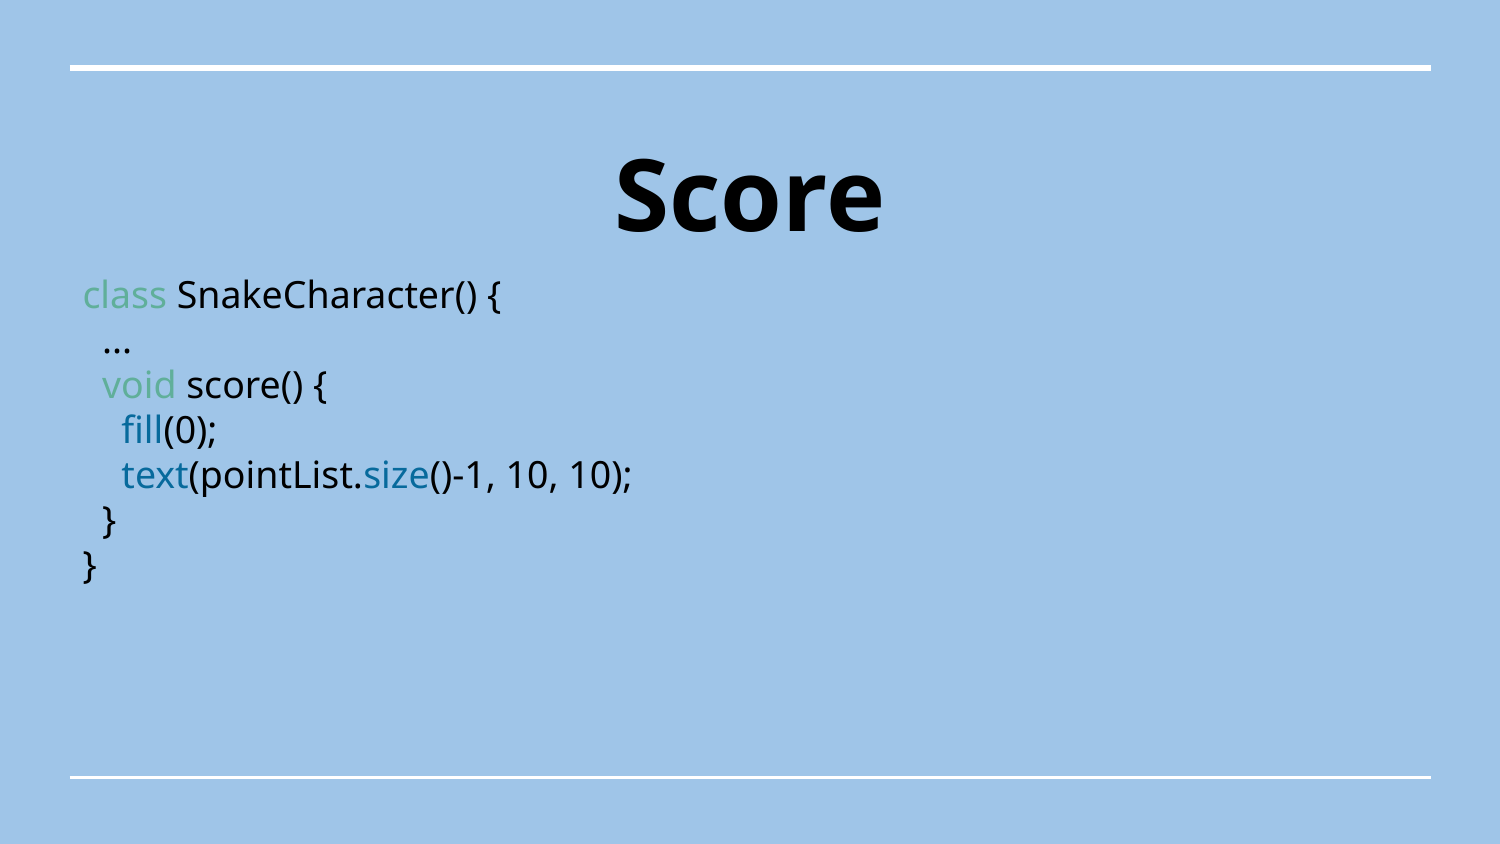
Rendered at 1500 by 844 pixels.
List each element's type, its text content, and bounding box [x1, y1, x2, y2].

title Score [45, 64, 1455, 318]
text_box class SnakeCharacter() { ... void score() { fill(0); text(pointList.size()-1, 10, 10); } } [67, 255, 1433, 737]
